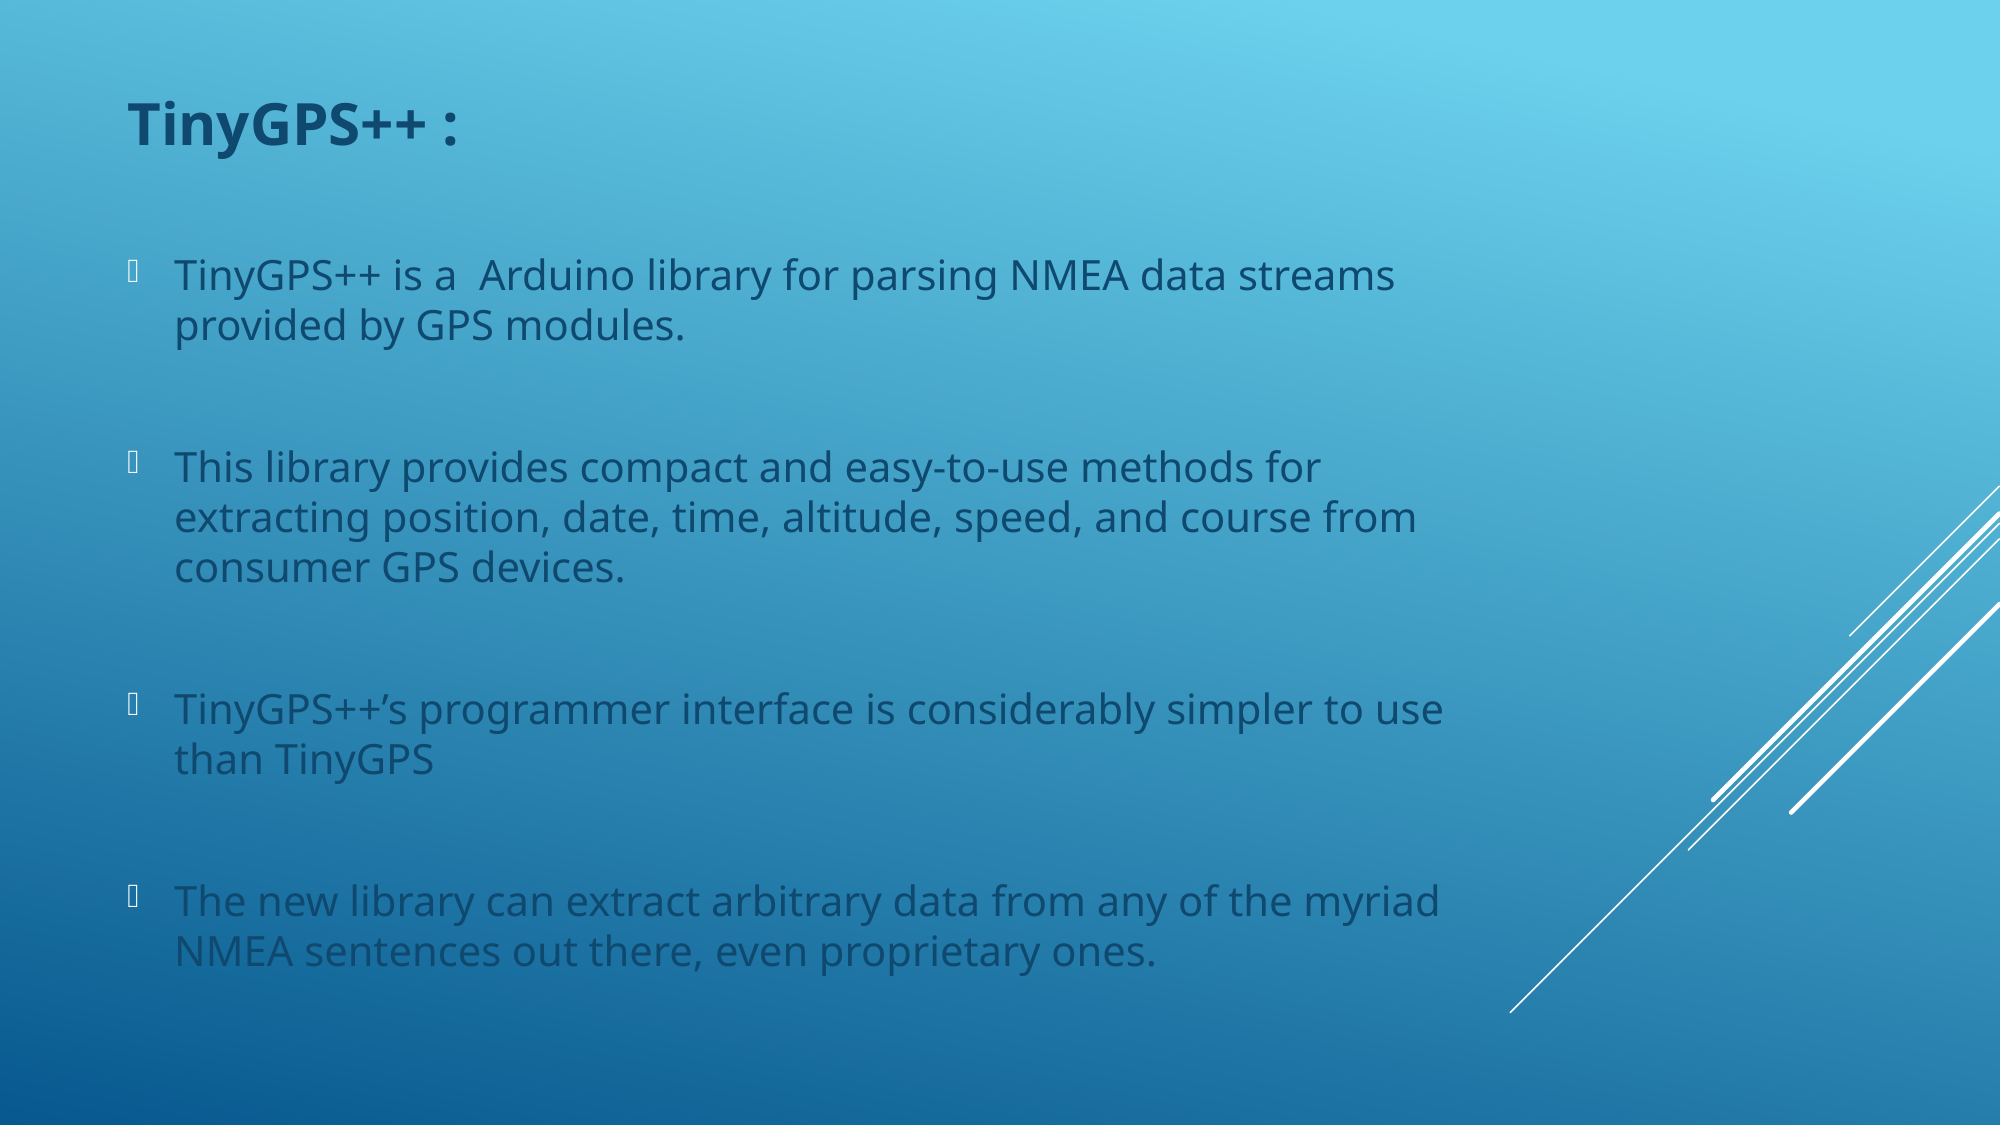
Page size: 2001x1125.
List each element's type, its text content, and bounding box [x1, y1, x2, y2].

list TinyGPS++ : TinyGPS++ is a Arduino library for parsing NMEA data streams provided by GPS modules. This library provides compact and easy-to-use methods for extracting position, date, time, altitude, speed, and course from consumer GPS devices. TinyGPS++’s programmer interface is considerably simpler to use than TinyGPS The new library can extract arbitrary data from any of the myriad NMEA sentences out there, even proprietary ones. [112, 39, 1513, 1095]
